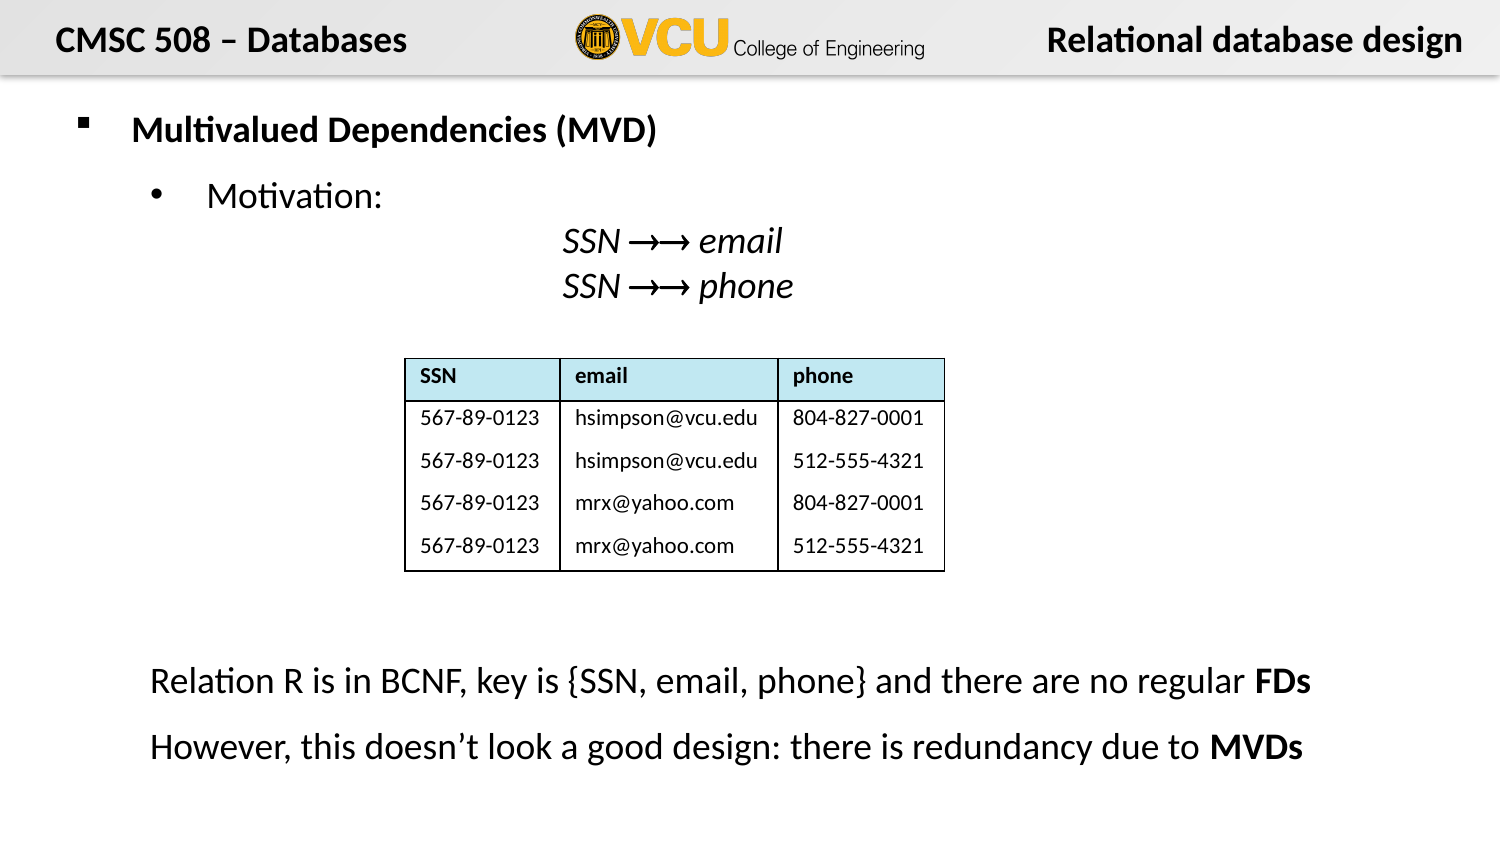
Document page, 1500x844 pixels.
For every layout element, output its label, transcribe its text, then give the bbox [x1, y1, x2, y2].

table_cell 567-89-0123 [406, 402, 559, 444]
text_box Relational database design [1031, 7, 1479, 67]
table_cell 567-89-0123 [406, 486, 559, 529]
table_cell 512-555-4321 [779, 444, 944, 486]
table_cell 804-827-0001 [779, 402, 944, 444]
table_cell mrx@yahoo.com [561, 529, 777, 570]
table_cell 512-555-4321 [779, 529, 944, 570]
table_cell hsimpson@vcu.edu [561, 402, 777, 444]
table_header SSN [406, 359, 559, 400]
table_header phone [779, 359, 944, 400]
text_box CMSC 508 – Databases [40, 7, 423, 67]
text_box [0, 0, 1500, 74]
table_cell 567-89-0123 [406, 444, 559, 486]
table_cell 804-827-0001 [779, 486, 944, 529]
table_cell hsimpson@vcu.edu [561, 444, 777, 486]
picture [575, 14, 925, 61]
text_box Multivalued Dependencies (MVD) Motivation: SSN  email SSN  phone Relation R is in BCNF, key is {SSN, email, phone} and there are no regular FDs However, this doesn’t look a good design: there is redundancy due to MVDs [0, 74, 1500, 767]
table_header email [561, 359, 777, 400]
table_cell mrx@yahoo.com [561, 486, 777, 529]
table_cell 567-89-0123 [406, 529, 559, 570]
